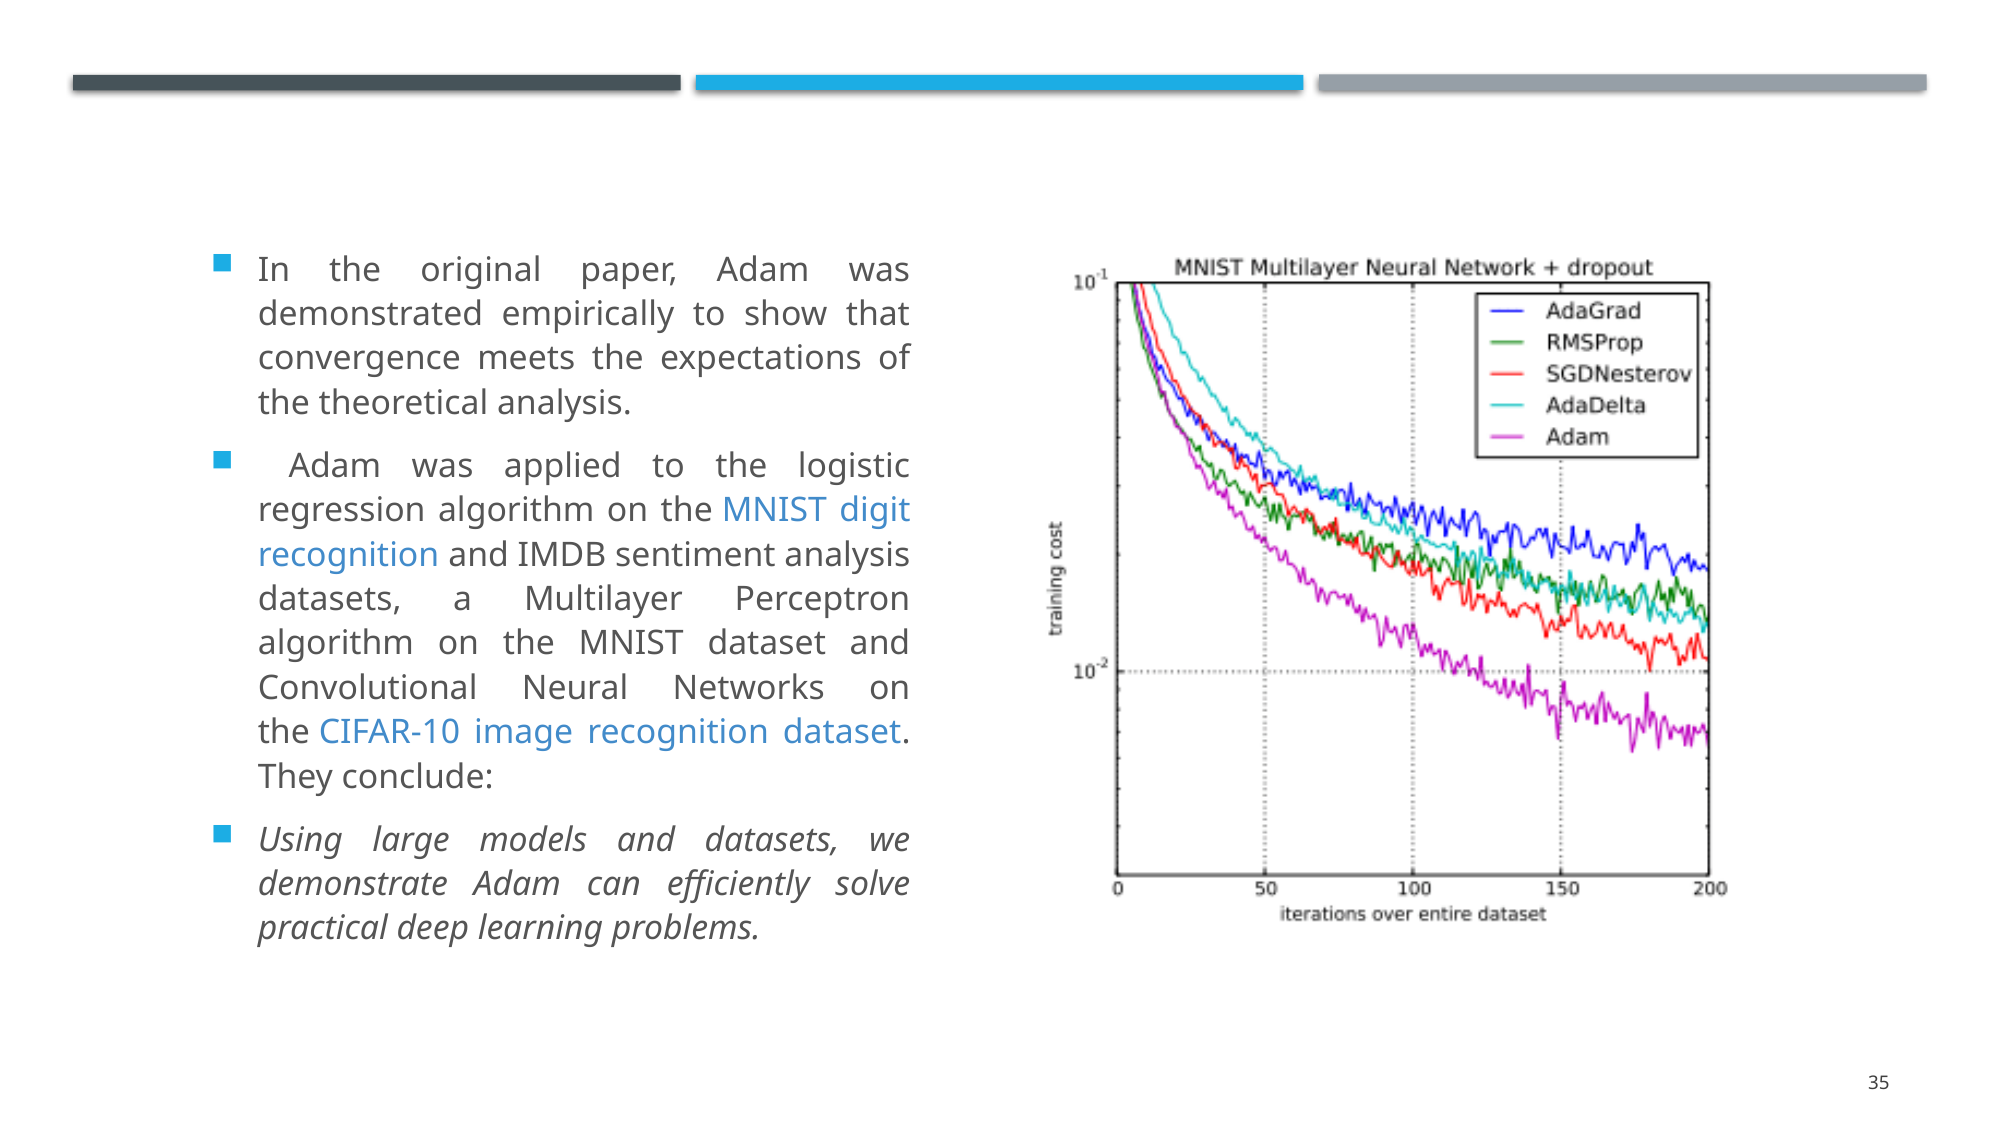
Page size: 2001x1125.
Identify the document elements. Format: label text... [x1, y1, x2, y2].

picture [1033, 231, 1765, 942]
slide_number 35 [1732, 1053, 1905, 1114]
list In the original paper, Adam was demonstrated empirically to show that convergence meets the expectations of the theoretical analysis. Adam was applied to the logistic regression algorithm on the MNIST digit recognition and IMDB sentiment analysis datasets, a Multilayer Perceptron algorithm on the MNIST dataset and Convolutional Neural Networks on the CIFAR-10 image recognition dataset. They conclude: Using large models and datasets, we demonstrate Adam can efficiently solve practical deep learning problems. [195, 232, 926, 958]
